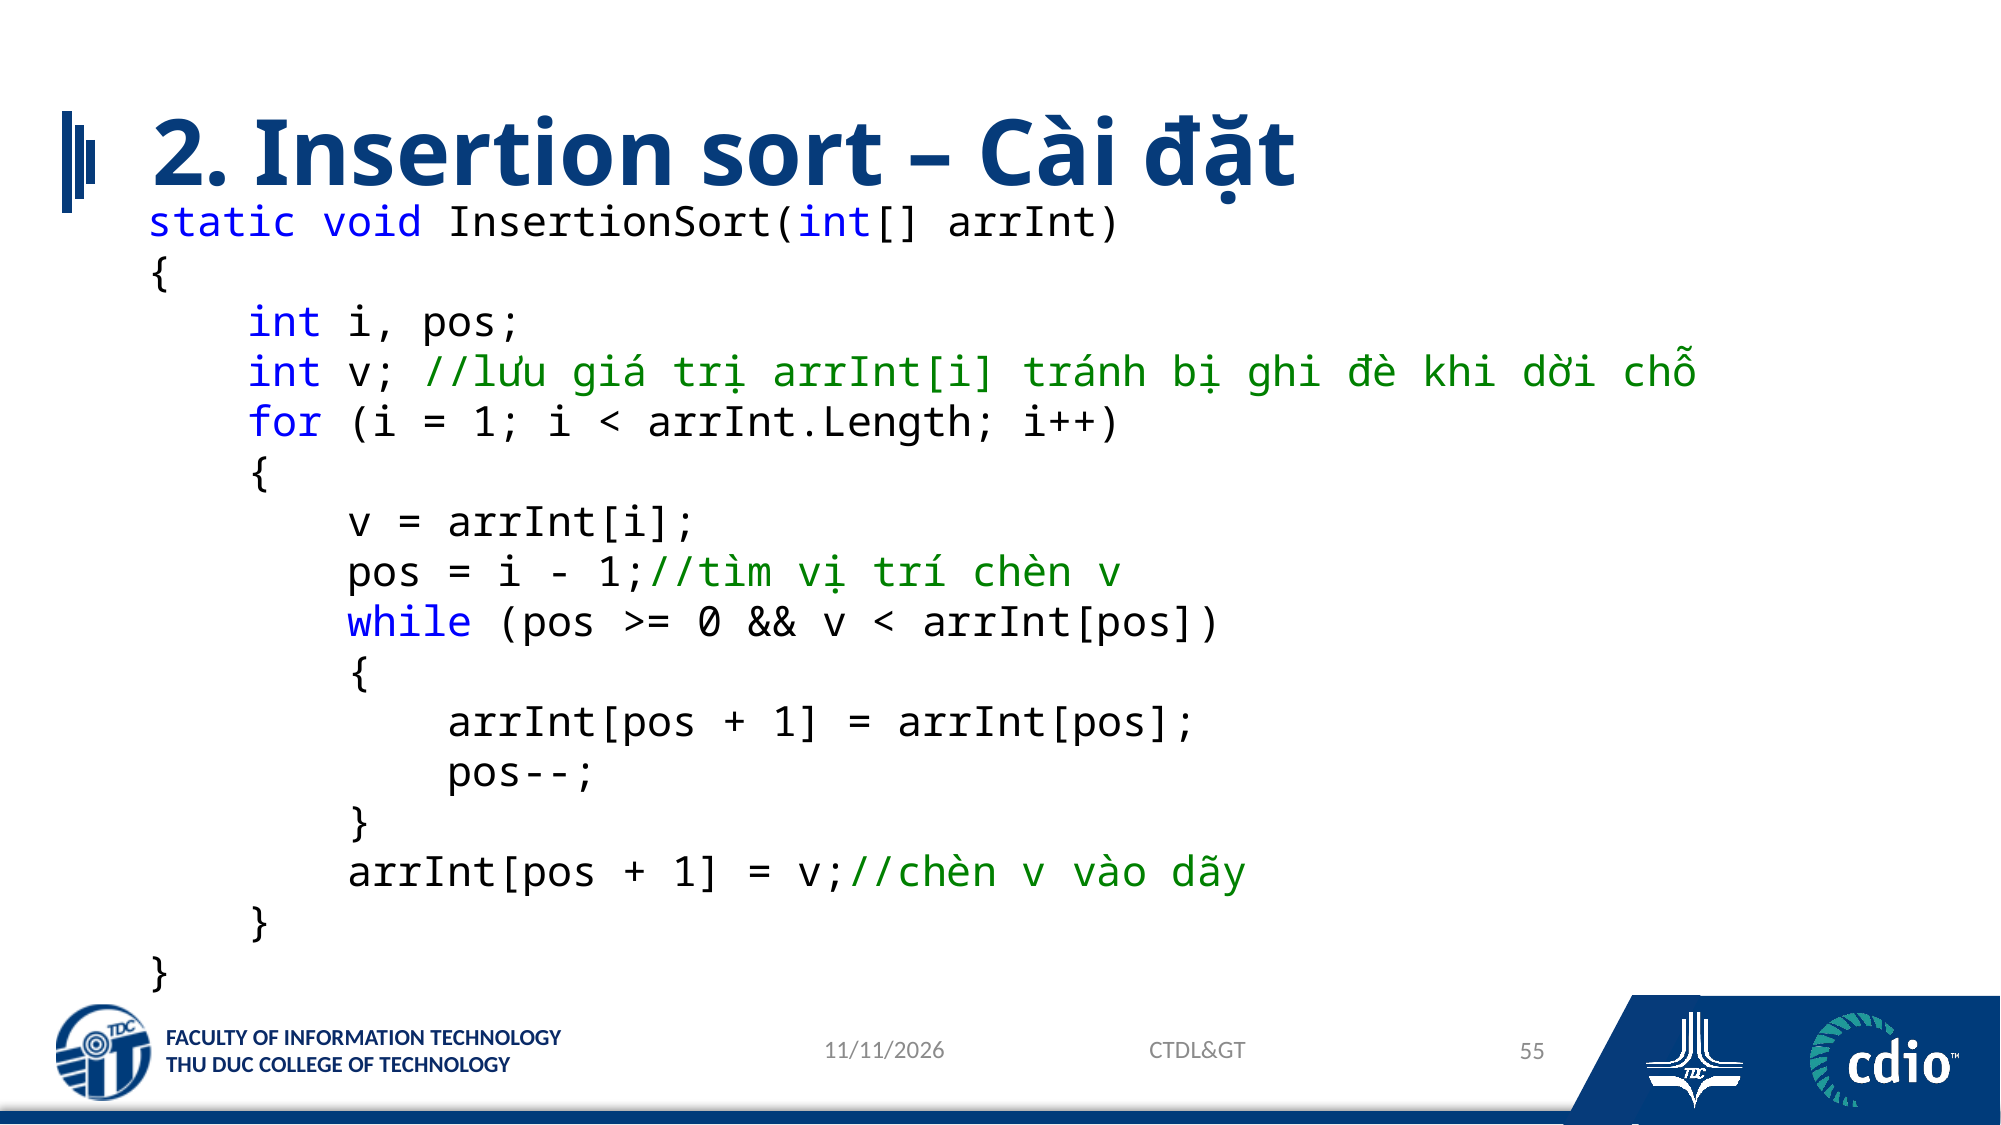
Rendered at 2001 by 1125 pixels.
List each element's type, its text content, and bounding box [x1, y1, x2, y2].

footer CTDL&GT [1043, 1019, 1352, 1079]
picture [56, 1003, 454, 1101]
text_box static void InsertionSort(int[] arrInt) { int i, pos; int v; //lưu giá trị arrInt[i] tránh bị ghi đè khi dời chỗ for (i = 1; i < arrInt.Length; i++) { v = arrInt[i]; pos = i - 1;//tìm vị trí chèn v while (pos >= 0 && v < arrInt[pos]) { arrInt[pos + 1] = arrInt[pos]; pos--; } arrInt[pos + 1] = v;//chèn v vào dãy } } [132, 187, 1907, 1003]
slide_number 55 [1385, 1020, 1561, 1080]
picture [1646, 1012, 1743, 1109]
title 2. Insertion sort – Cài đặt [137, 46, 1863, 187]
picture [1810, 1013, 1959, 1107]
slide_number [808, 1019, 1010, 1079]
